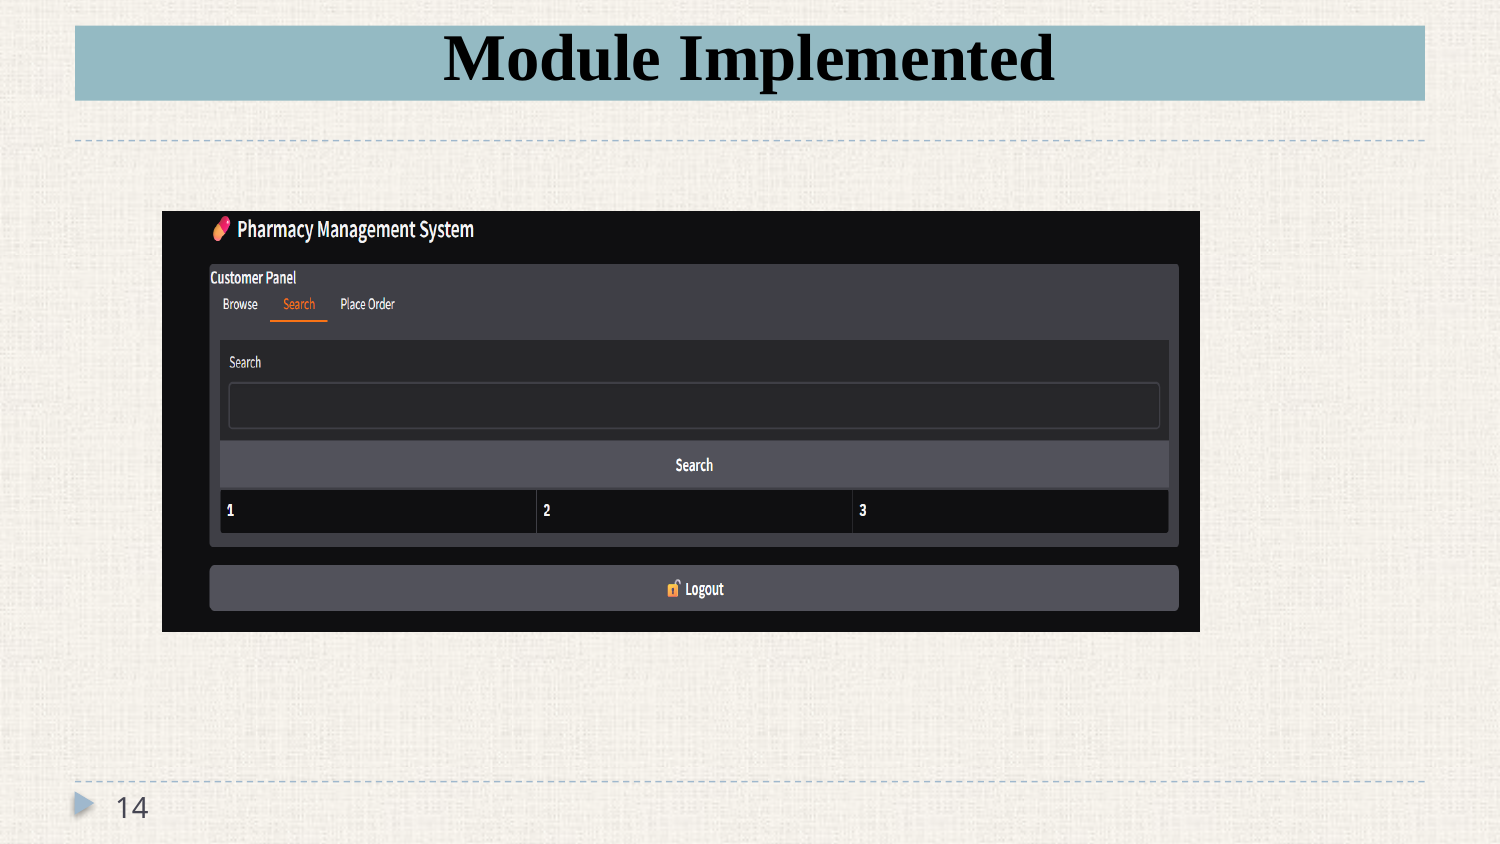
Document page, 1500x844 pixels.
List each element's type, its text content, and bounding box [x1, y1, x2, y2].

title Module Implemented [75, 25, 1425, 101]
slide_number 14 [100, 782, 426, 827]
picture [162, 211, 1201, 633]
